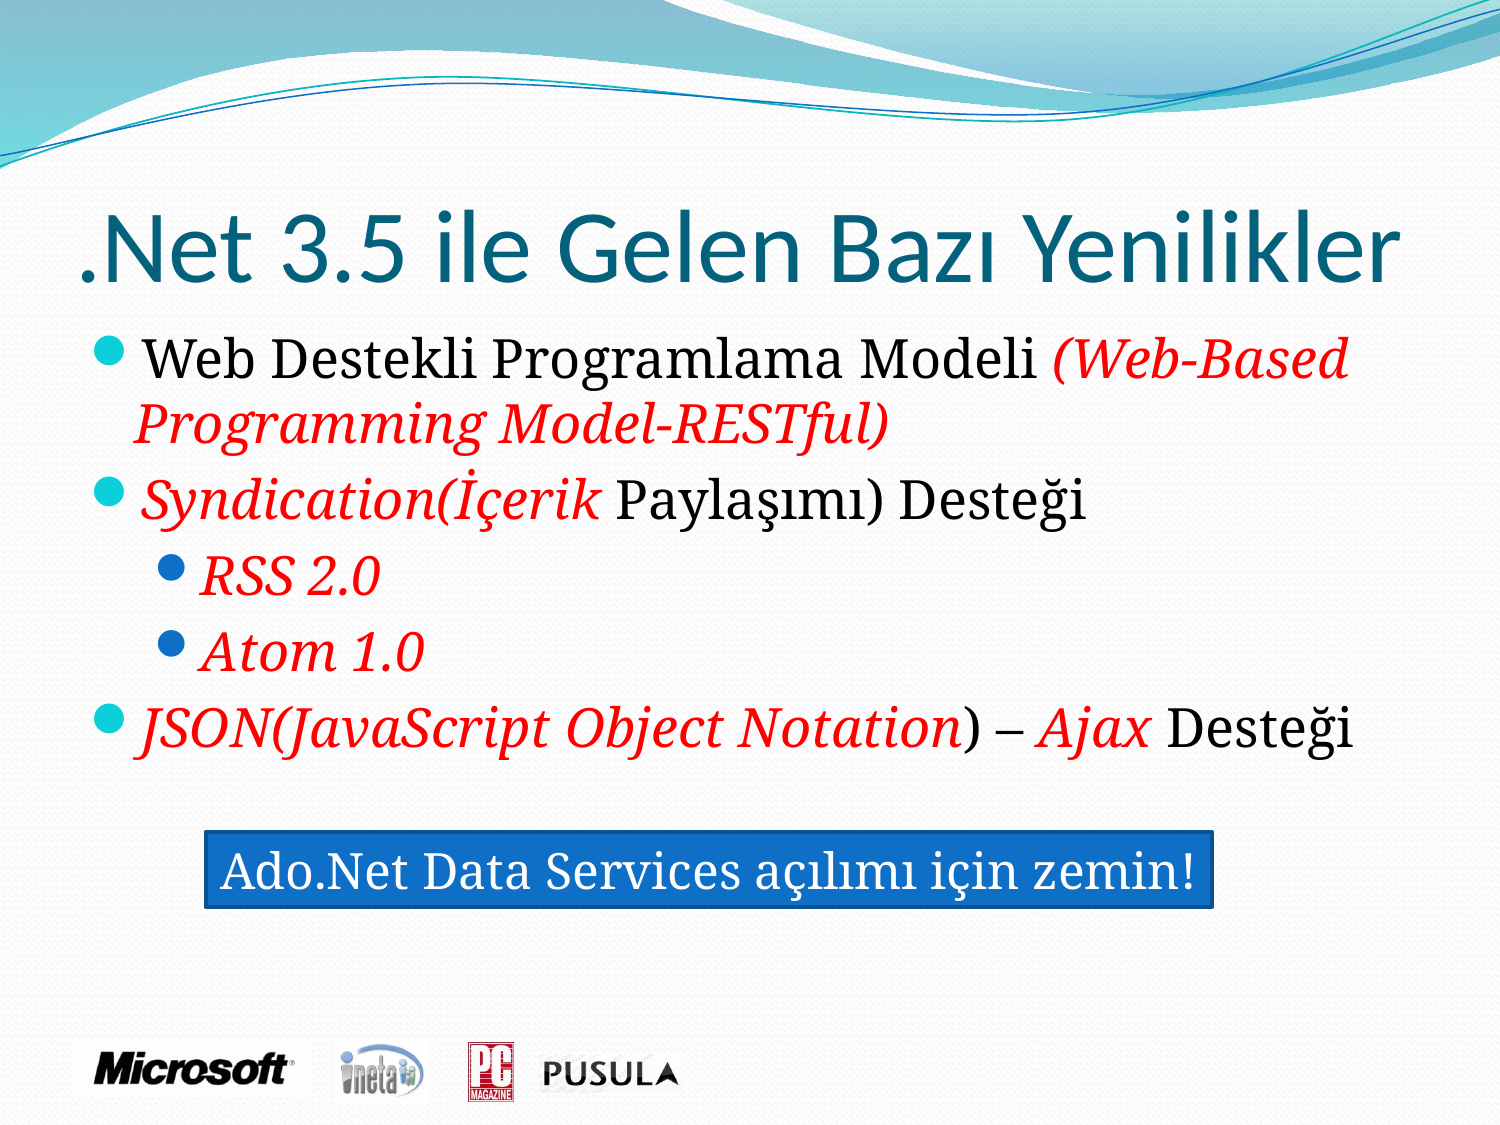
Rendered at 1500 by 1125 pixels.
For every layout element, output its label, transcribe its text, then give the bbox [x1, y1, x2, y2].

picture [75, 1041, 311, 1098]
picture [334, 1039, 428, 1104]
text_box Ado.Net Data Services açılımı için zemin! [204, 830, 1214, 909]
list Web Destekli Programlama Modeli (Web-Based Programming Model-RESTful) Syndication(İçerik Paylaşımı) Desteği RSS 2.0 Atom 1.0 JSON(JavaScript Object Notation) – Ajax Desteği [75, 317, 1425, 1038]
title .Net 3.5 ile Gelen Bazı Yenilikler [75, 115, 1425, 303]
picture [468, 1042, 514, 1102]
picture [539, 1054, 683, 1093]
